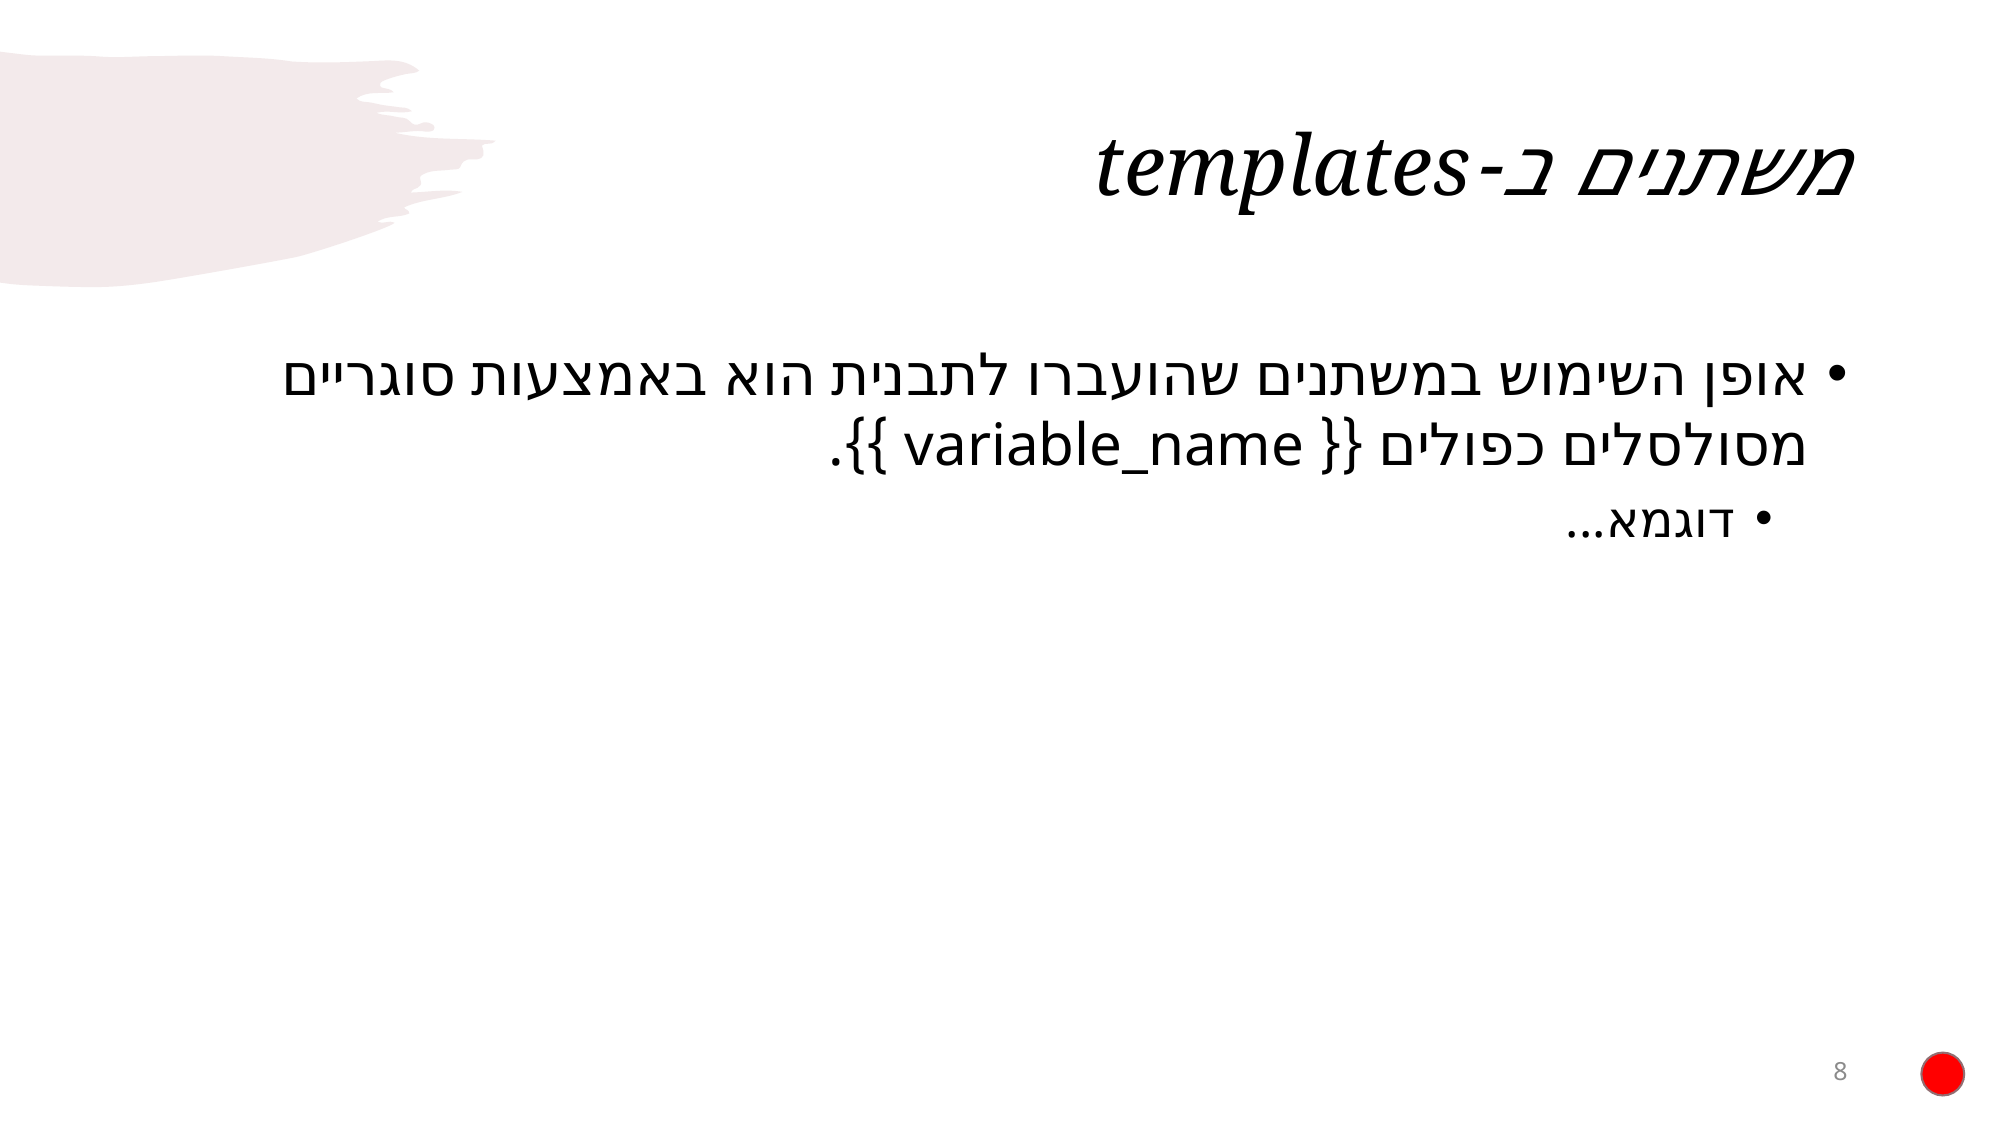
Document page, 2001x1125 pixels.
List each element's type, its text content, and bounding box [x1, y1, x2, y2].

title משתנים ב-templates [137, 59, 1863, 278]
text_box [1920, 1051, 1966, 1097]
list אופן השימוש במשתנים שהועברו לתבנית הוא באמצעות סוגריים מסולסלים כפולים {{ variable_name }}. דוגמא... [137, 329, 1863, 1013]
slide_number 8 [1412, 1042, 1863, 1103]
